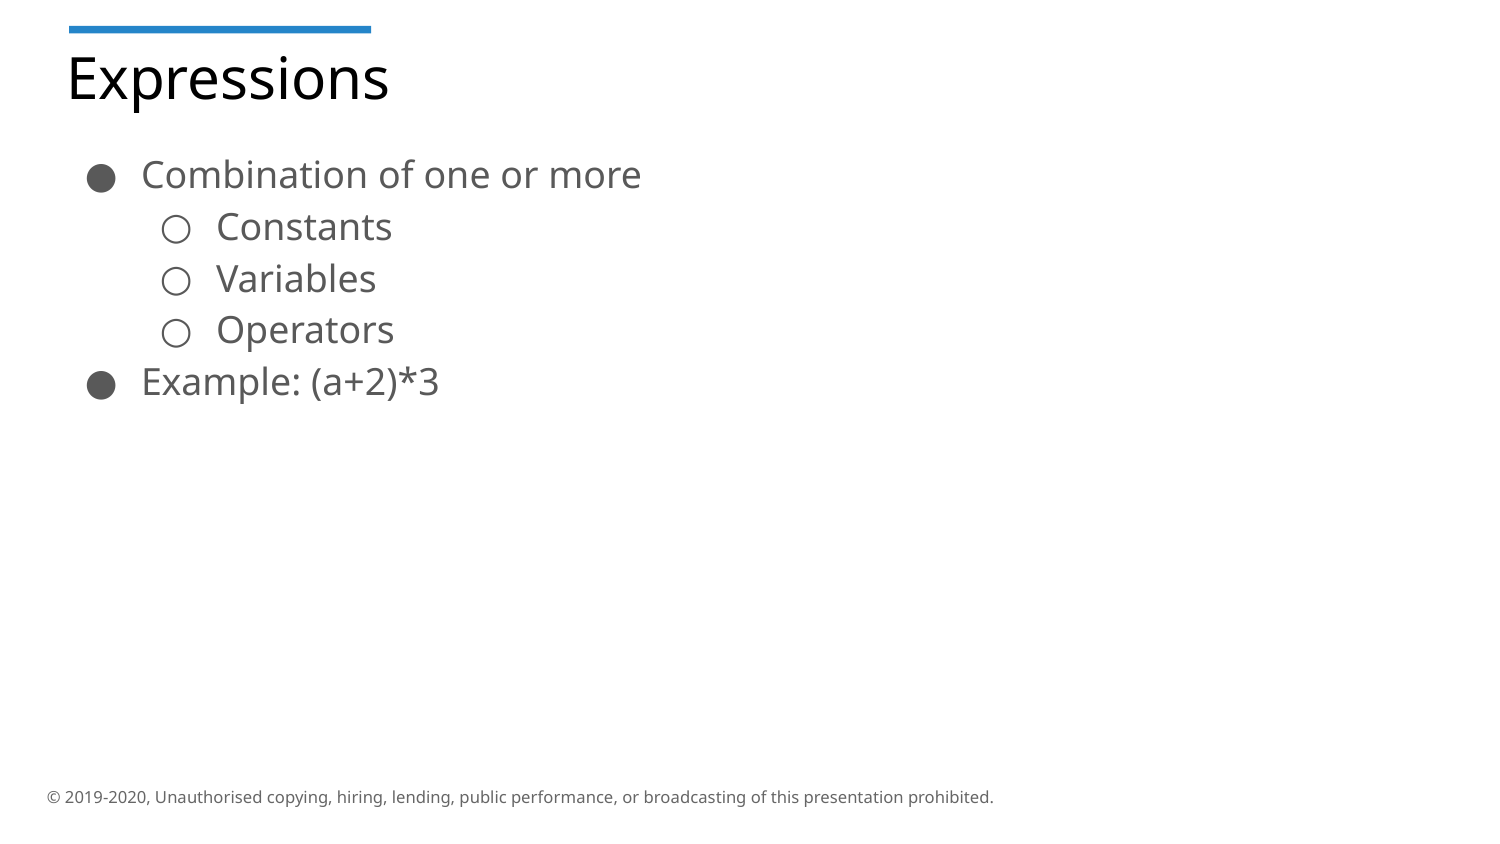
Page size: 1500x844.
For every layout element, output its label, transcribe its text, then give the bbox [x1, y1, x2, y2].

list Combination of one or more Constants Variables Operators Example: (a+2)*3 [51, 129, 1449, 690]
title Expressions [51, 25, 1449, 120]
